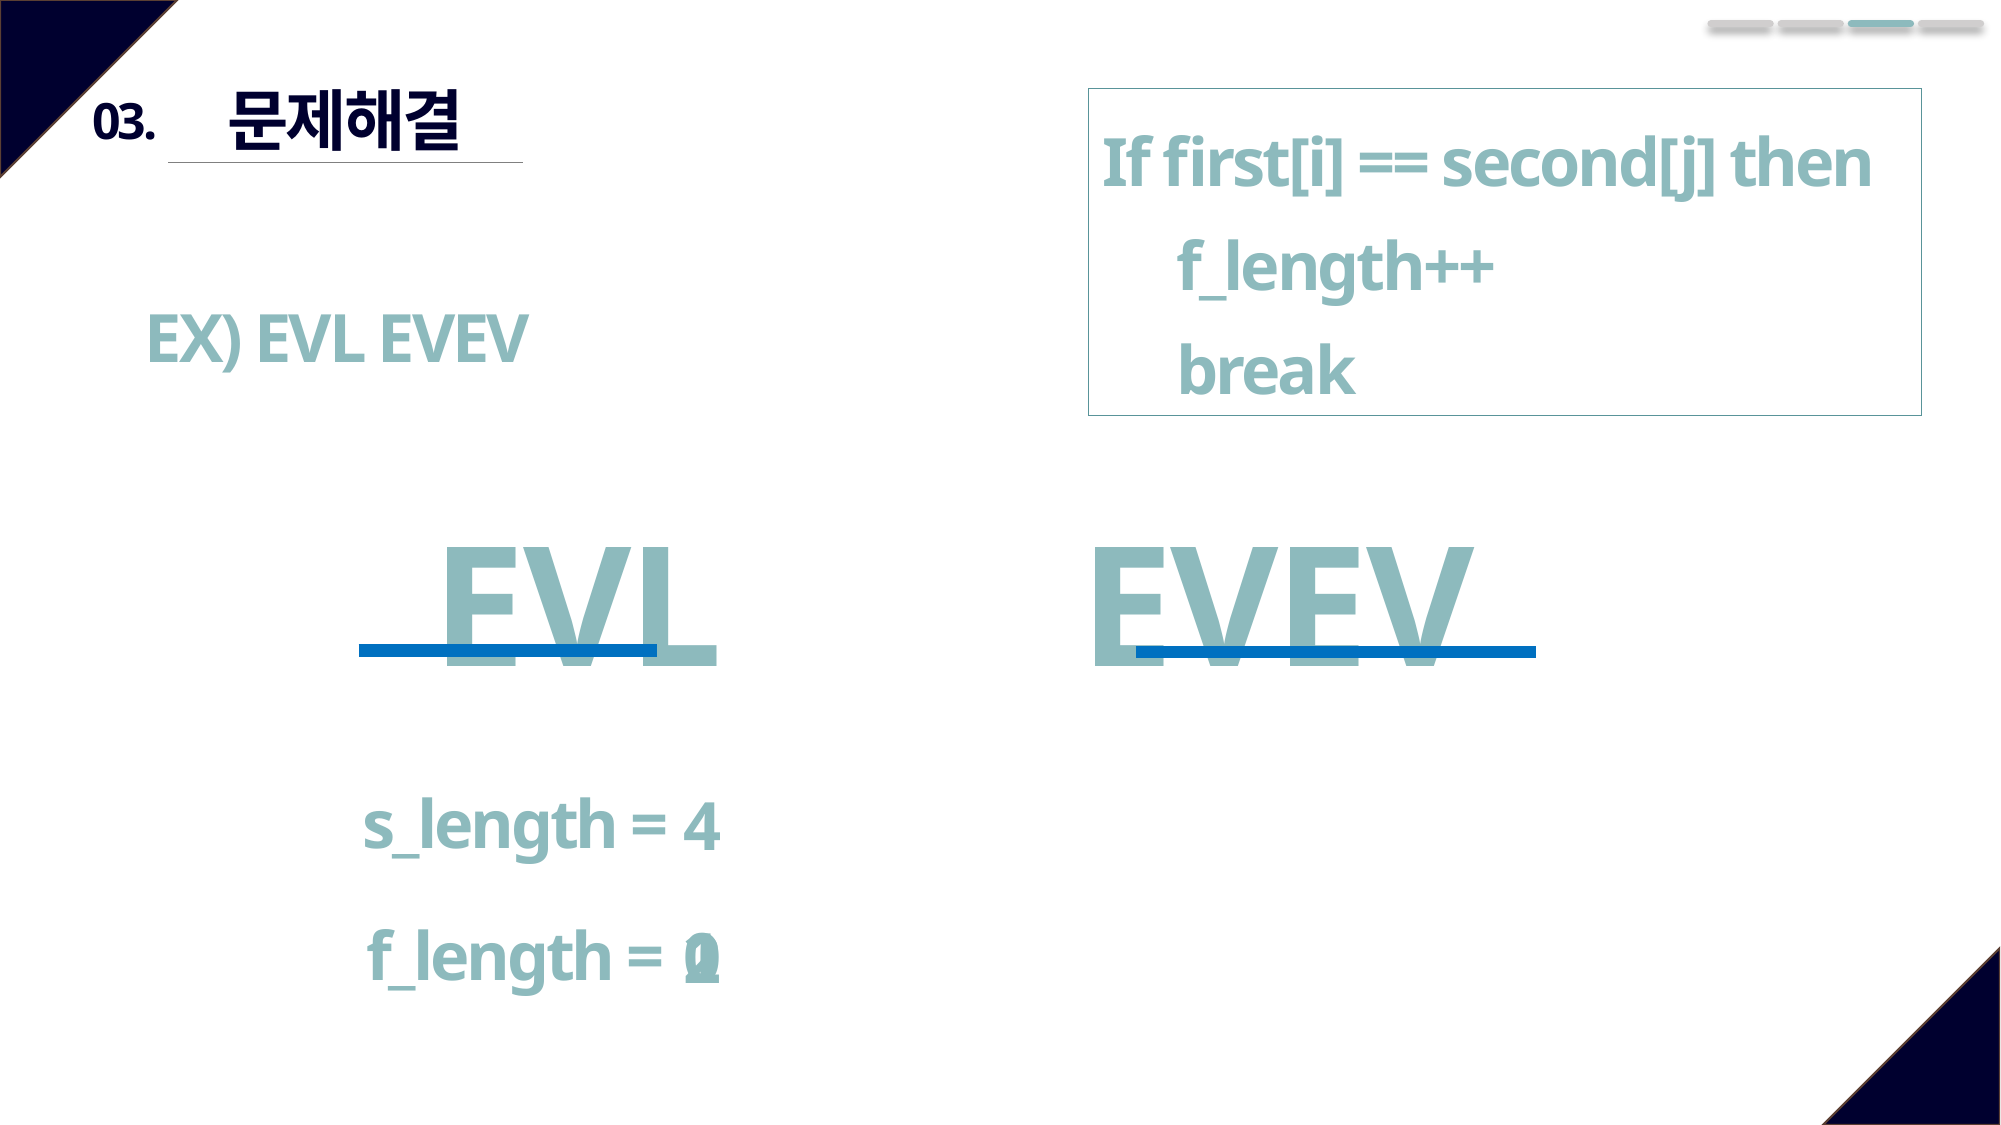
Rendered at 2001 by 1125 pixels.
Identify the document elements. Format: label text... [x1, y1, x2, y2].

text_box f_length = [351, 866, 680, 1001]
text_box EVL EVEV [418, 392, 1491, 707]
text_box 03. [77, 81, 173, 157]
text_box s_length = [347, 734, 684, 870]
text_box 2 [668, 869, 737, 1005]
text_box 문제해결 [212, 163, 479, 167]
text_box 문제해결 [212, 71, 479, 162]
text_box If first[i] == second[j] then f_length++ break [1088, 88, 1922, 416]
text_box 4 [668, 736, 737, 867]
text_box EX) EVL EVEV [130, 248, 546, 383]
